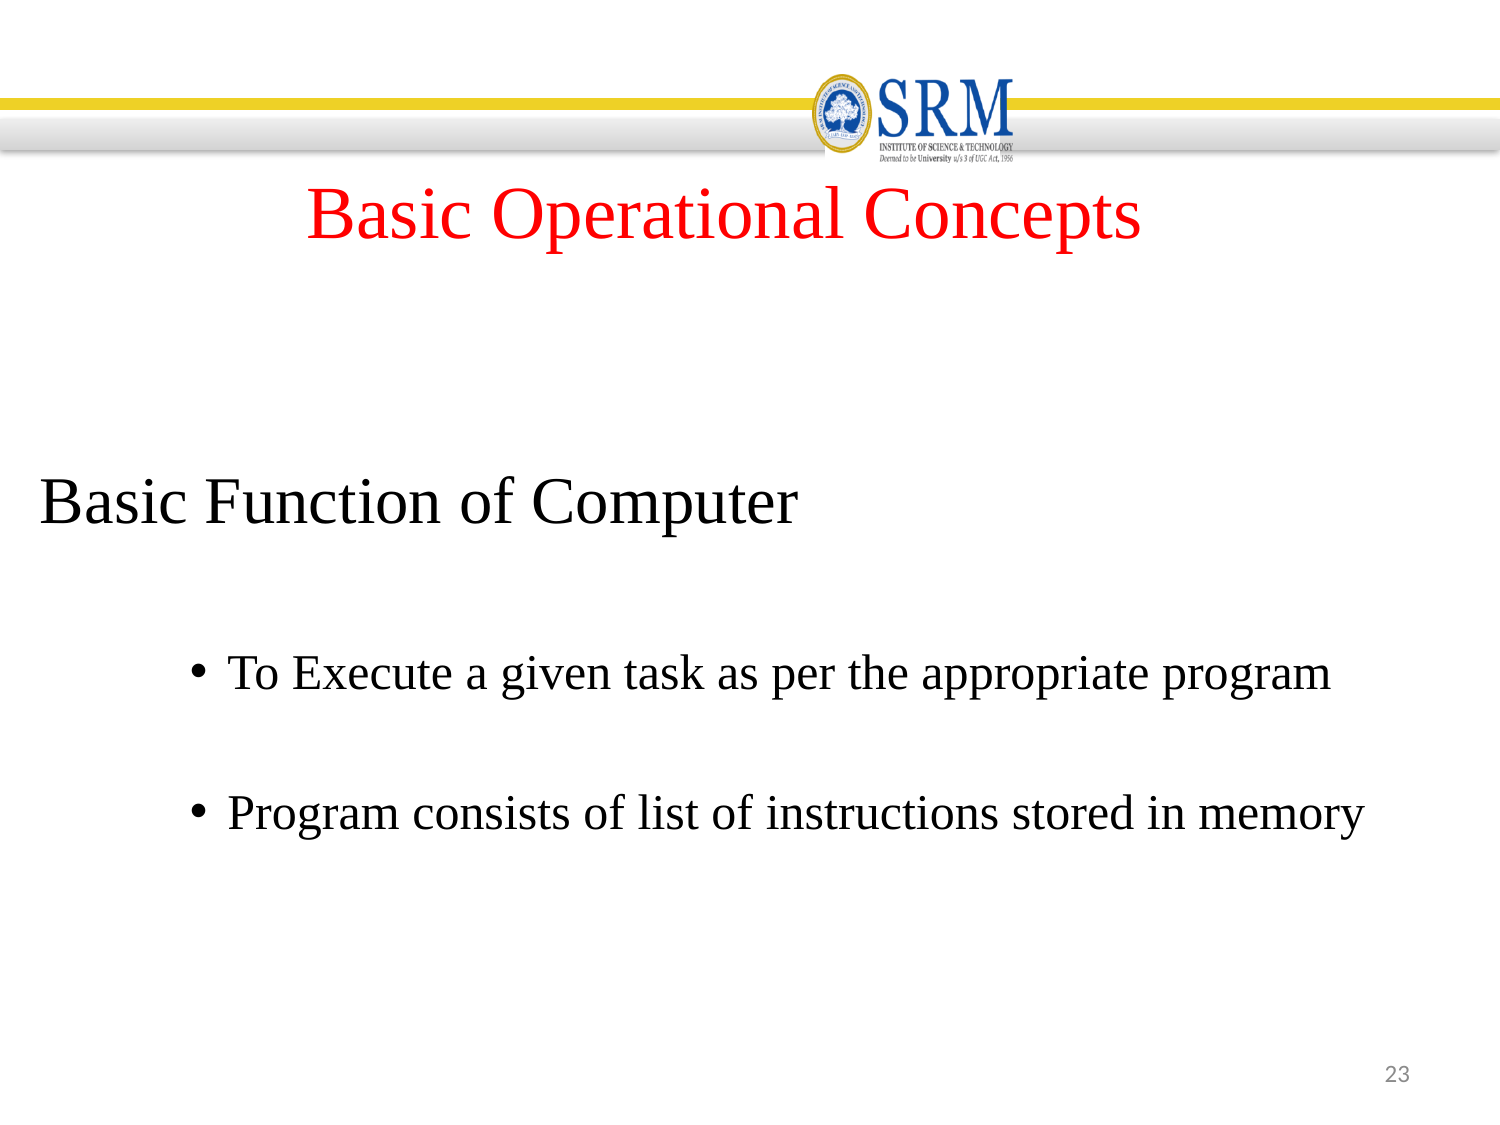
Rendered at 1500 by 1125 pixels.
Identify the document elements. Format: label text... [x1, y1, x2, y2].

title Basic Operational Concepts [50, 137, 1400, 262]
picture [812, 74, 1013, 137]
slide_number 23 [1074, 1042, 1425, 1103]
list Basic Function of Computer To Execute a given task as per the appropriate program Program consists of list of instructions stored in memory [24, 262, 1425, 1005]
